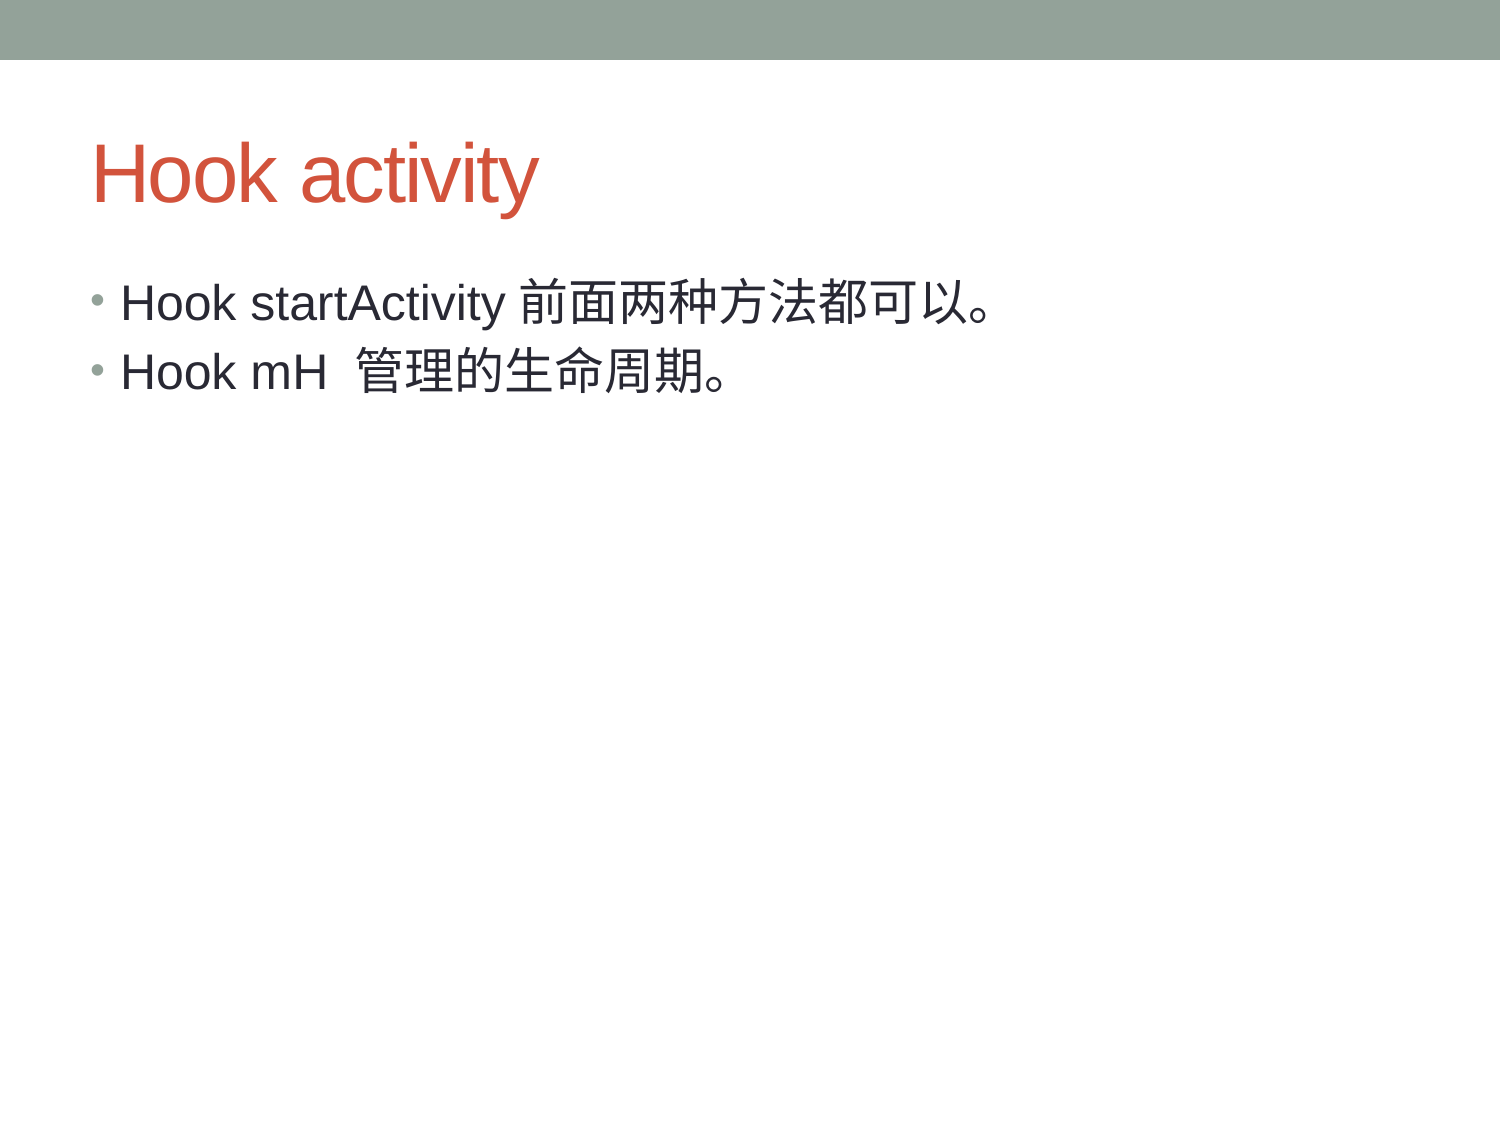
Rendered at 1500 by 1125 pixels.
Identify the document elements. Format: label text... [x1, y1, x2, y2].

list Hook startActivity前面两种方法都可以。 Hook mH 管理的生命周期。 [75, 262, 1425, 1063]
title Hook activity [75, 87, 1425, 250]
